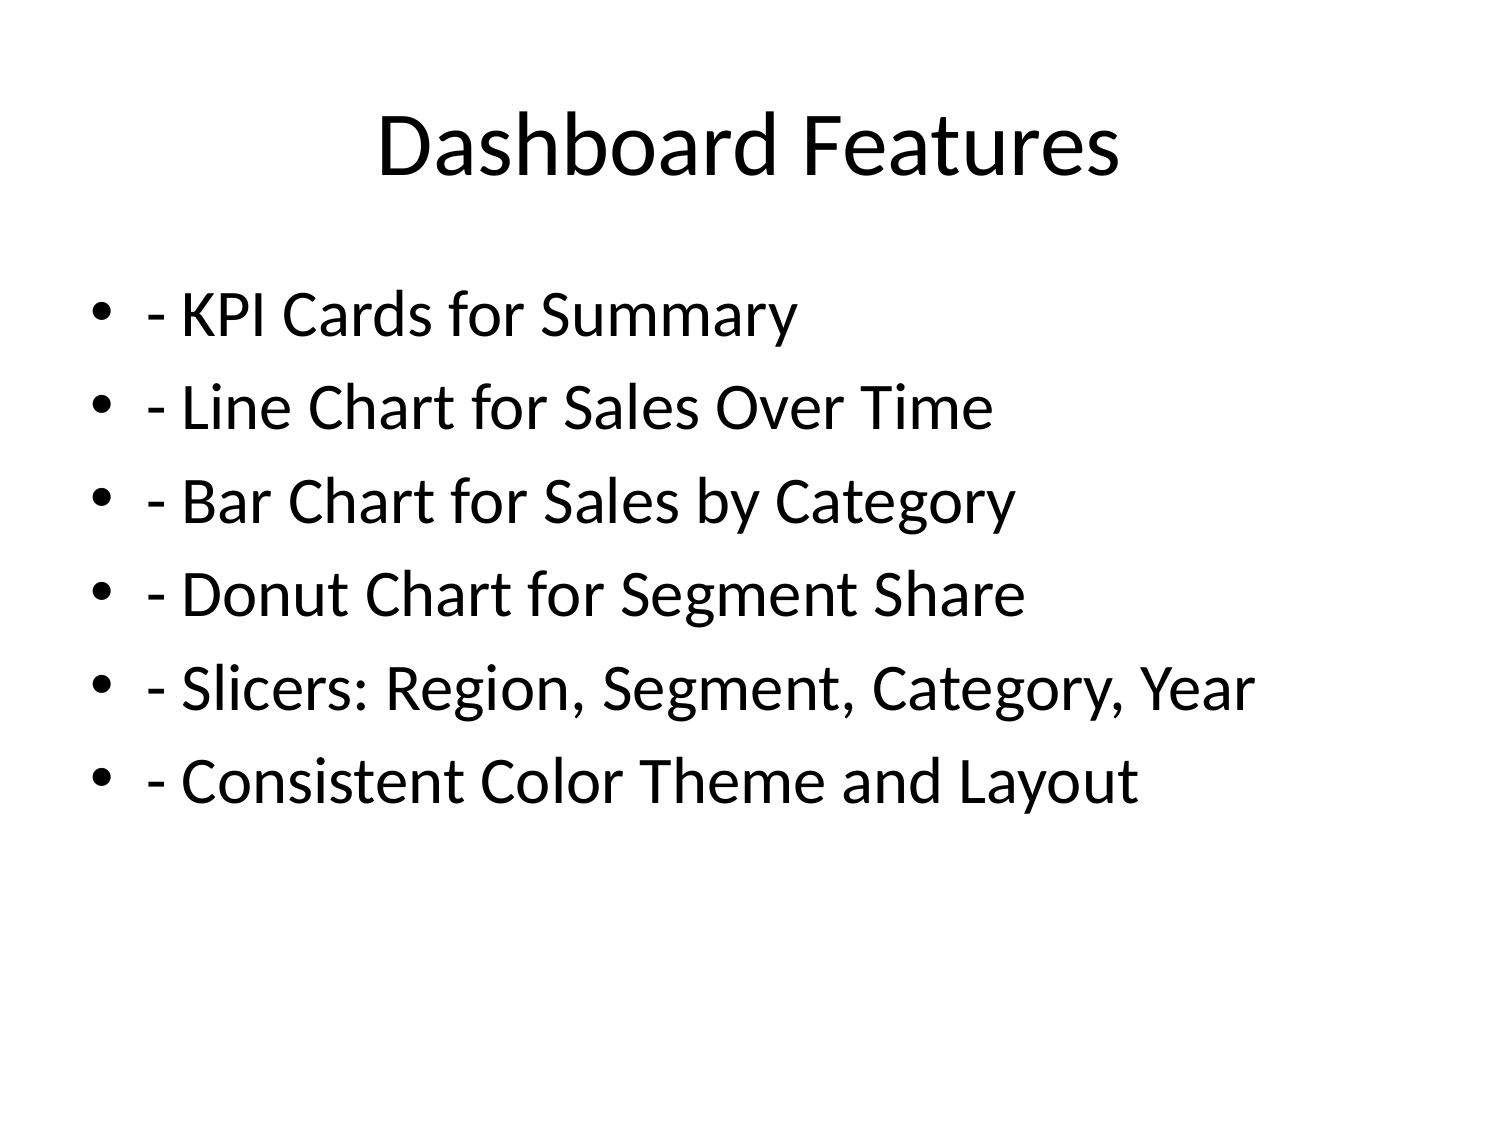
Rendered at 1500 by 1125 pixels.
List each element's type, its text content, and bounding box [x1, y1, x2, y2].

title Dashboard Features [75, 45, 1425, 233]
list - KPI Cards for Summary - Line Chart for Sales Over Time - Bar Chart for Sales by Category - Donut Chart for Segment Share - Slicers: Region, Segment, Category, Year - Consistent Color Theme and Layout [75, 262, 1425, 1005]
